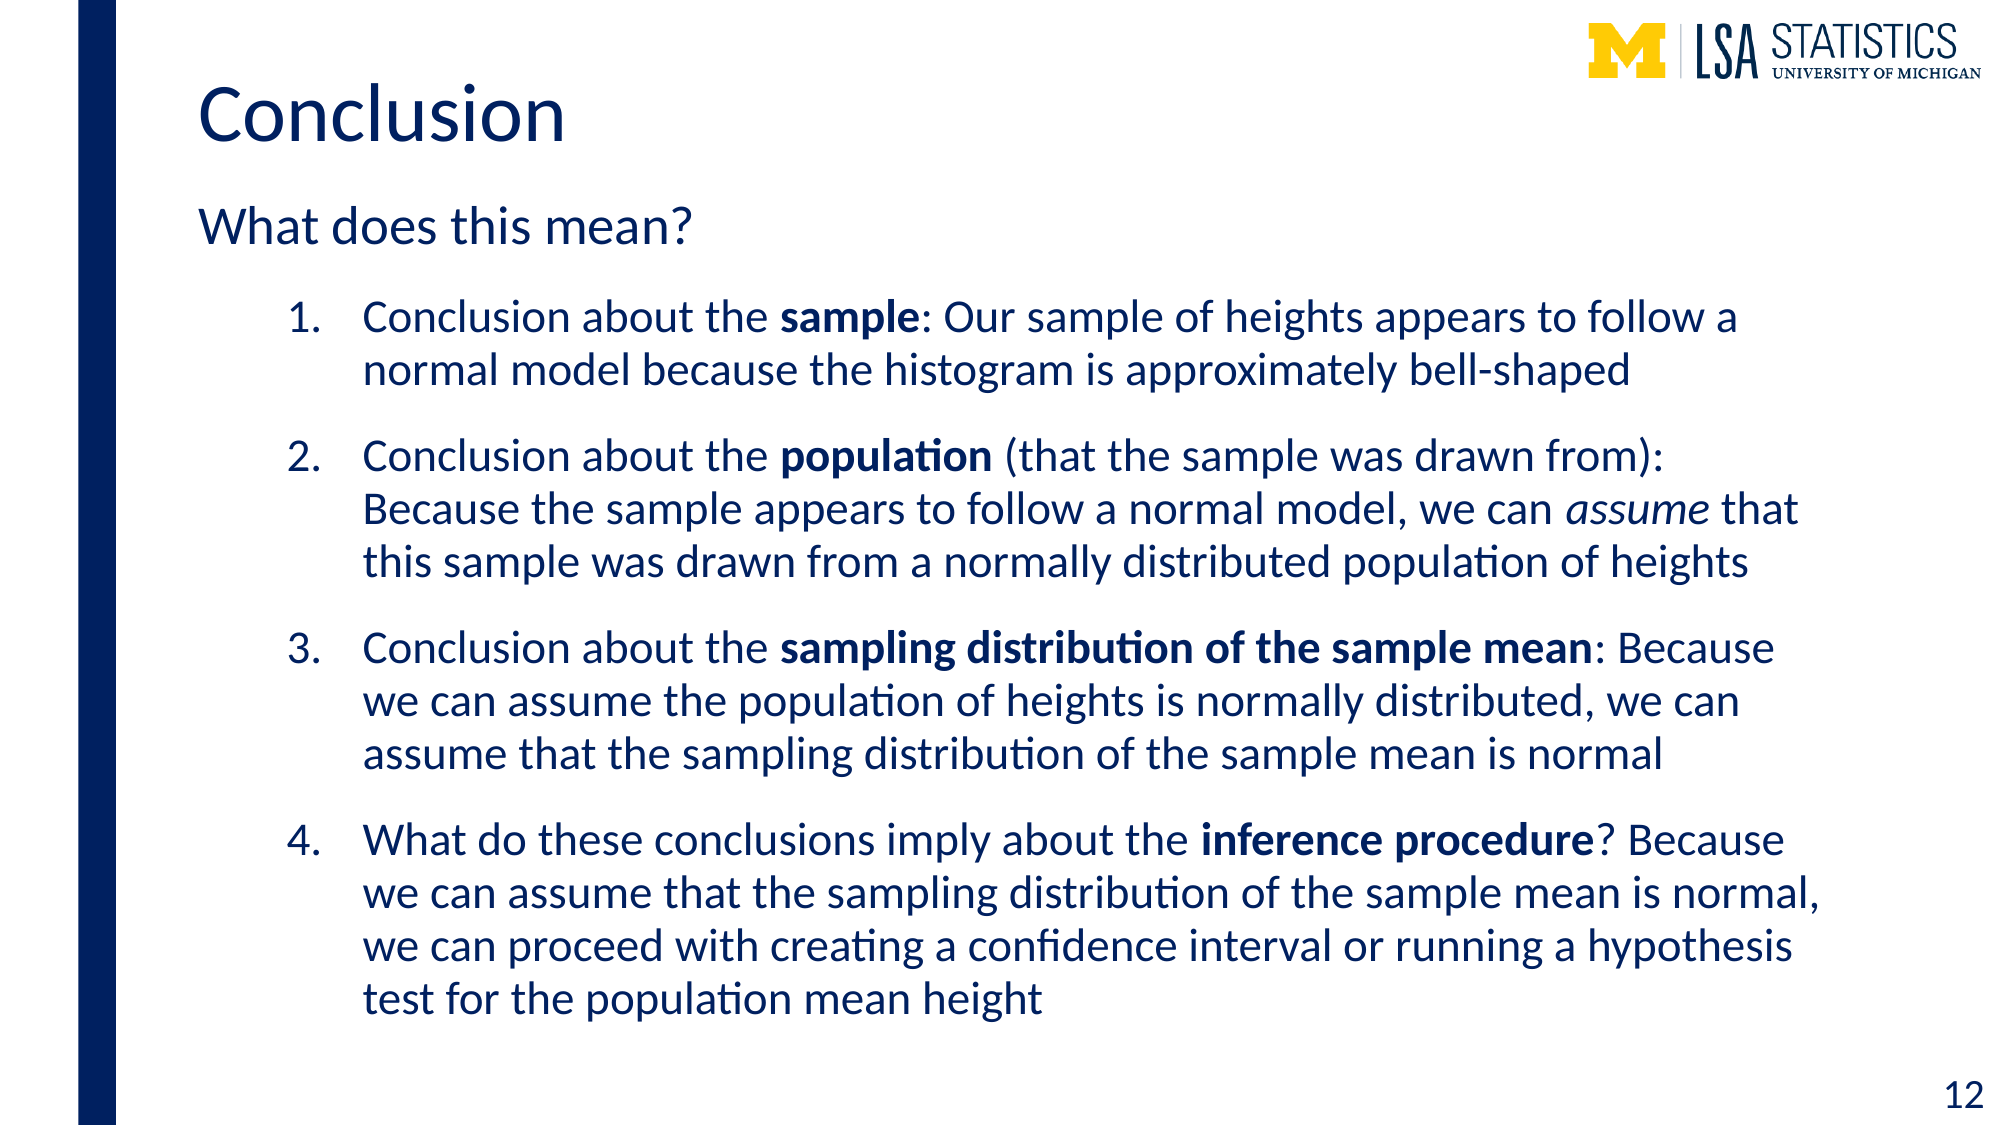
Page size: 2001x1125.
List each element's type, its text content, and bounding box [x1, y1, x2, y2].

picture [1578, 0, 2000, 90]
title Conclusion [183, 63, 1842, 186]
slide_number 12 [1738, 1058, 2000, 1125]
list What does this mean? Conclusion about the sample: Our sample of heights appears to follow a normal model because the histogram is approximately bell-shaped Conclusion about the population (that the sample was drawn from): Because the sample appears to follow a normal model, we can assume that this sample was drawn from a normally distributed population of heights Conclusion about the sampling distribution of the sample mean: Because we can assume the population of heights is normally distributed, we can assume that the sampling distribution of the sample mean is normal What do these conclusions imply about the inference procedure? Because we can assume that the sampling distribution of the sample mean is normal, we can proceed with creating a confidence interval or running a hypothesis test for the population mean height [183, 187, 1842, 1045]
